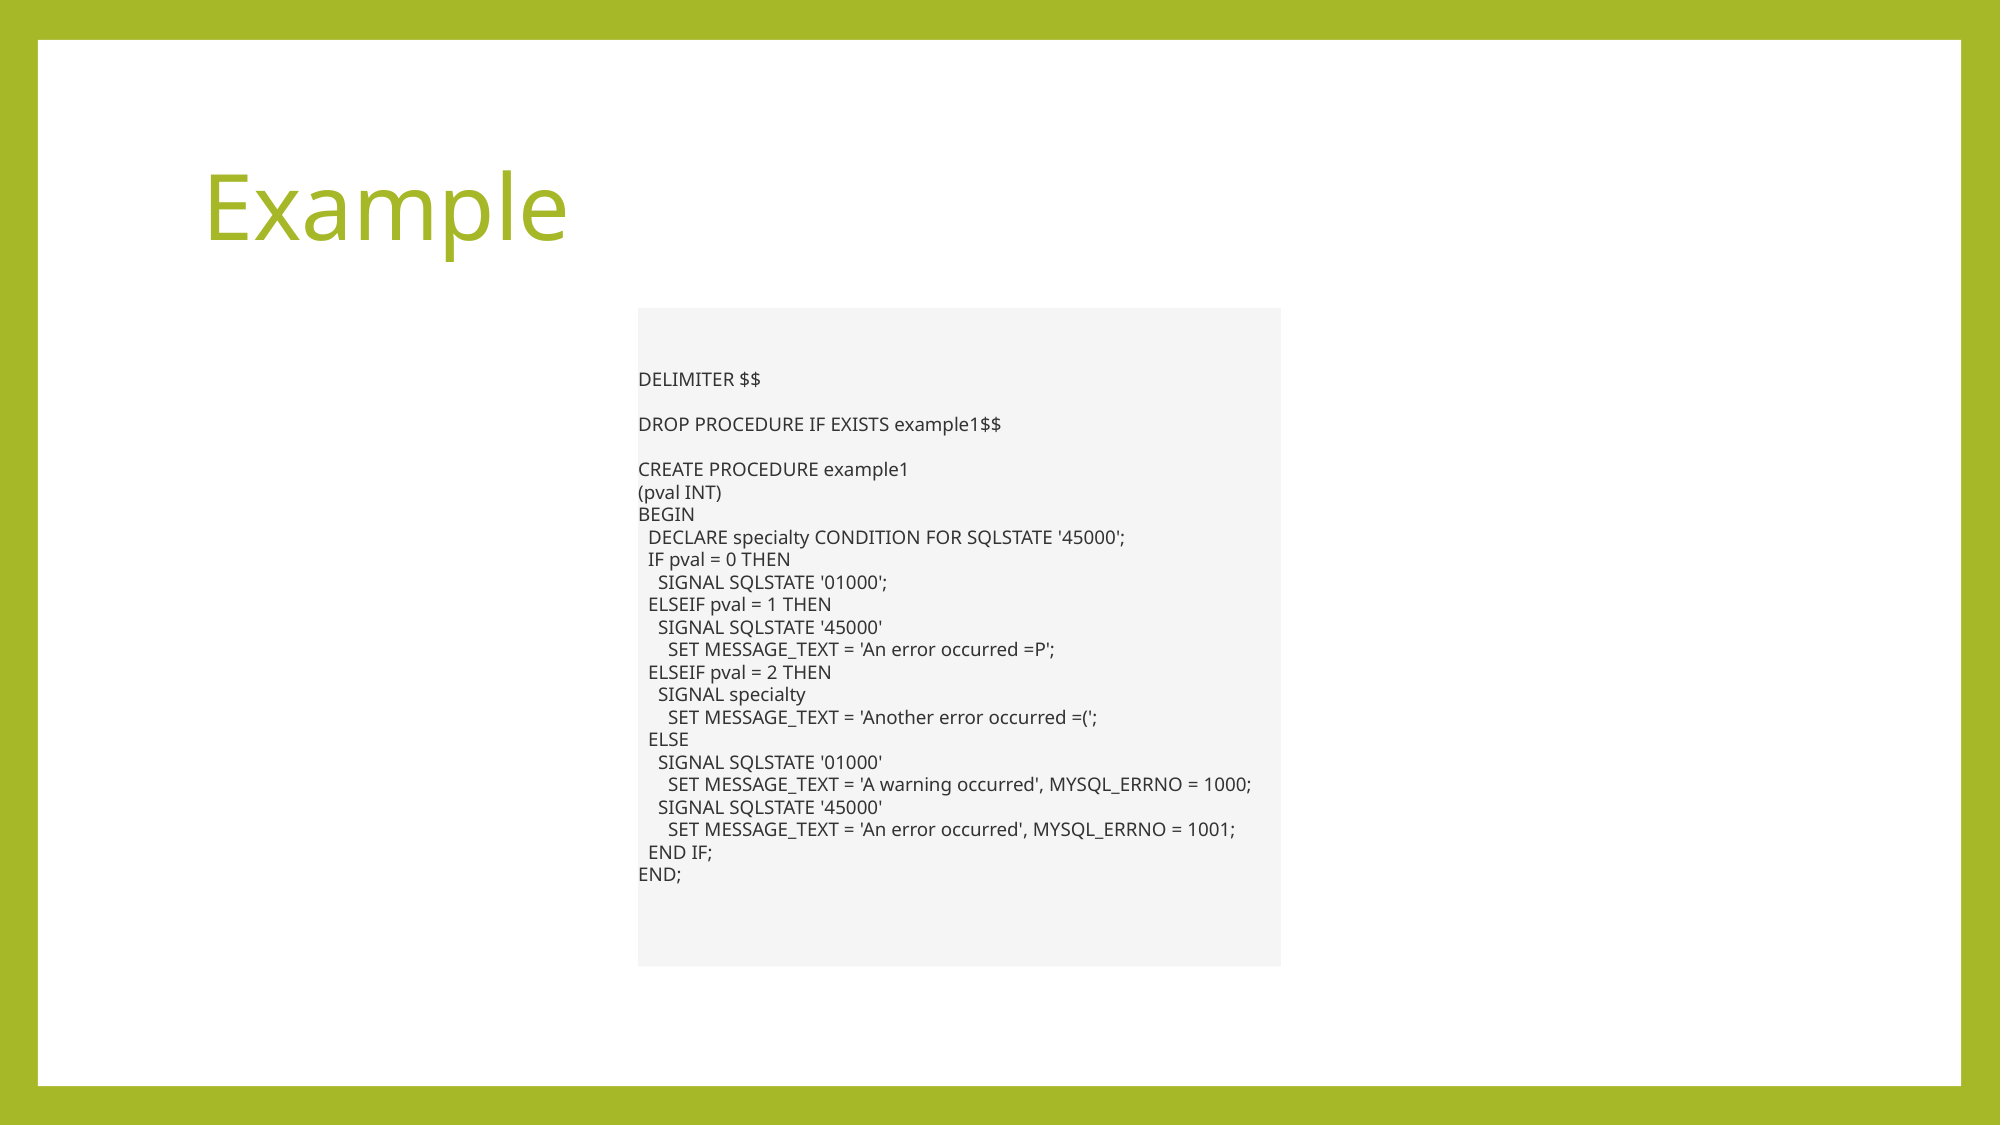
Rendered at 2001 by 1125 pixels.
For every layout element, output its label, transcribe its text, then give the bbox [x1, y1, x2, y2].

title Example [187, 99, 1808, 323]
list DELIMITER $$ DROP PROCEDURE IF EXISTS example1$$ CREATE PROCEDURE example1 (pval INT) BEGIN DECLARE specialty CONDITION FOR SQLSTATE '45000'; IF pval = 0 THEN SIGNAL SQLSTATE '01000'; ELSEIF pval = 1 THEN SIGNAL SQLSTATE '45000' SET MESSAGE_TEXT = 'An error occurred =P'; ELSEIF pval = 2 THEN SIGNAL specialty SET MESSAGE_TEXT = 'Another error occurred =('; ELSE SIGNAL SQLSTATE '01000' SET MESSAGE_TEXT = 'A warning occurred', MYSQL_ERRNO = 1000; SIGNAL SQLSTATE '45000' SET MESSAGE_TEXT = 'An error occurred', MYSQL_ERRNO = 1001; END IF; END; [638, 307, 1281, 967]
